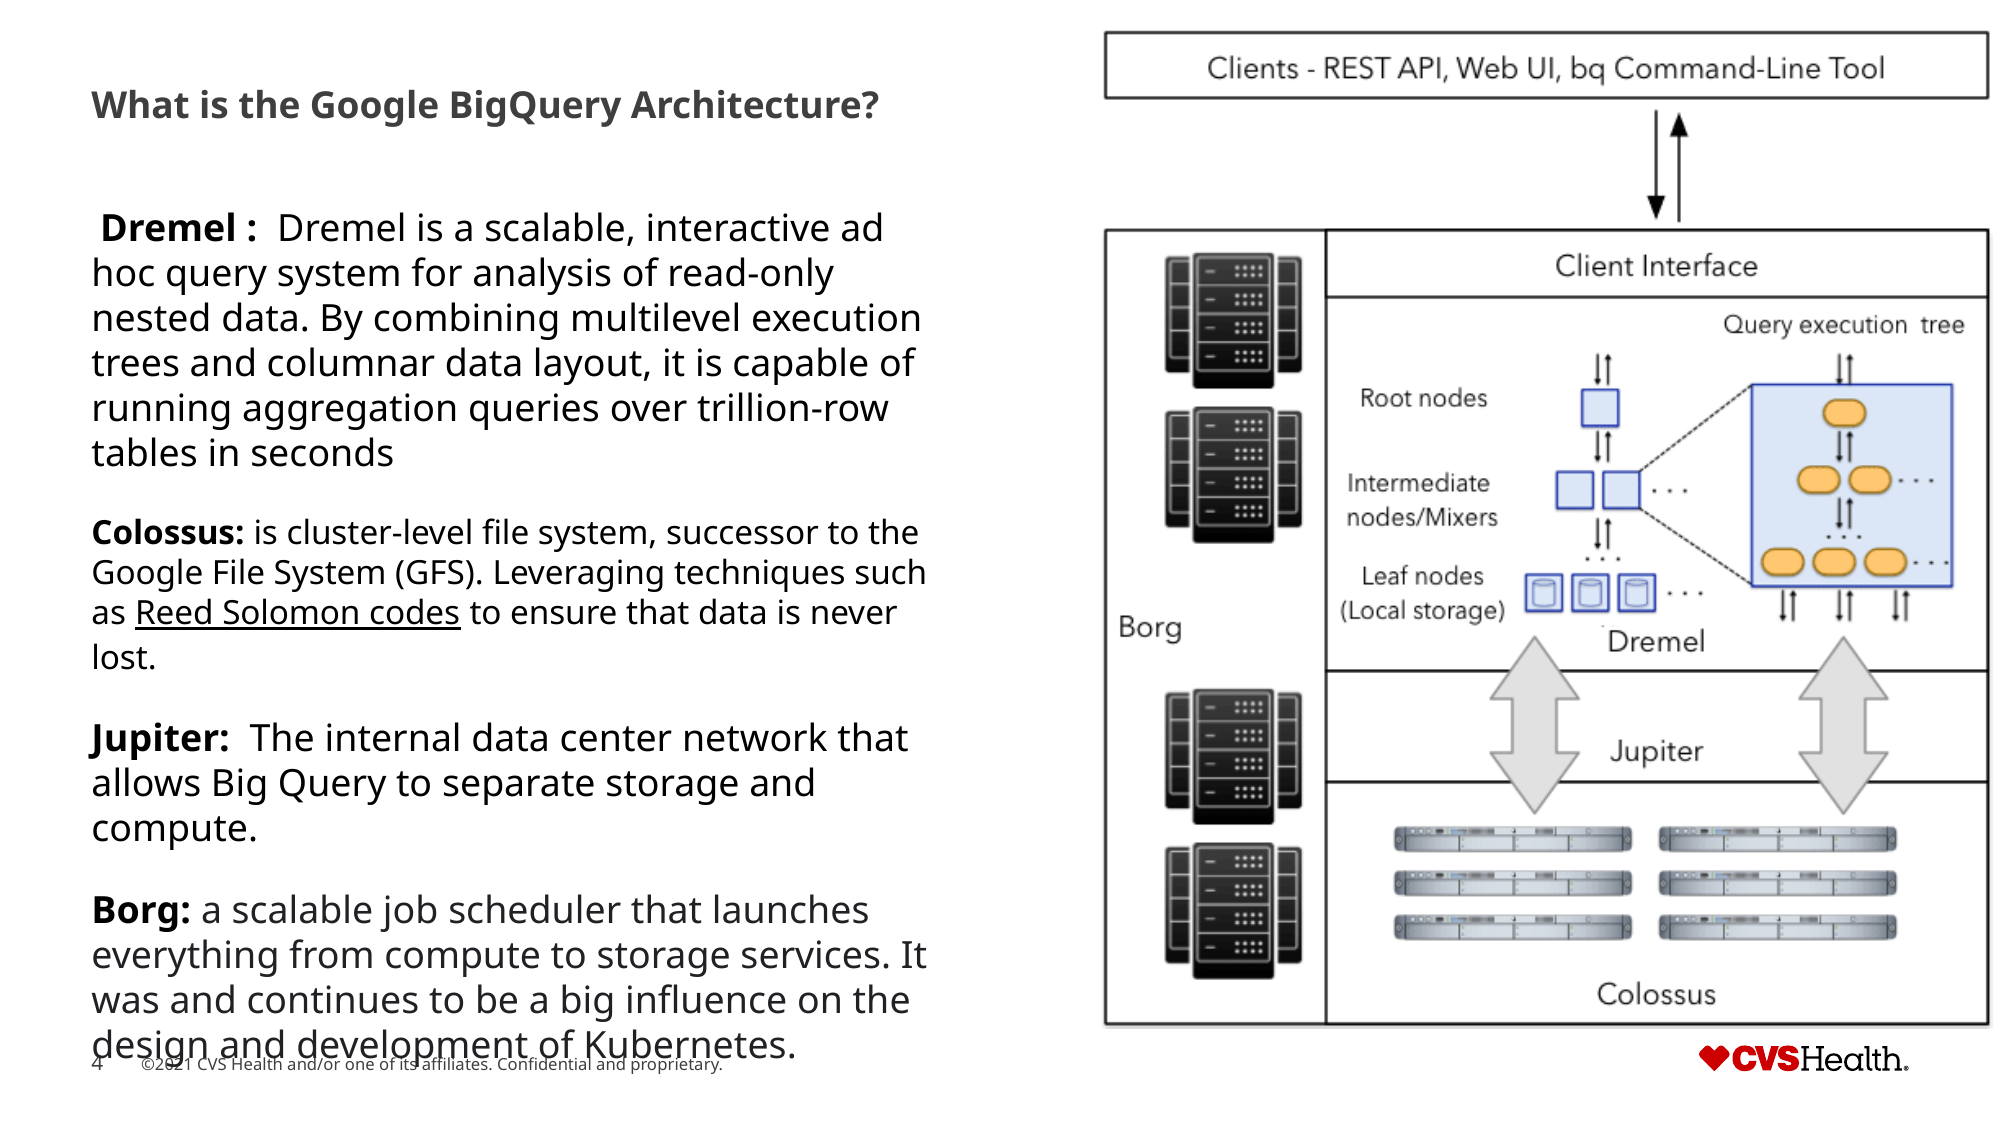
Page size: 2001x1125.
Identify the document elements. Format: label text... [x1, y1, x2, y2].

title What is the Google BigQuery Architecture? [91, 86, 893, 203]
picture [1101, 28, 1993, 1029]
list Dremel : Dremel is a scalable, interactive ad hoc query system for analysis of read-only nested data. By combining multilevel execution trees and columnar data layout, it is capable of running aggregation queries over trillion-row tables in seconds Colossus: is cluster-level file system, successor to the Google File System (GFS). Leveraging techniques such as Reed Solomon codes to ensure that data is never lost. Jupiter: The internal data center network that allows Big Query to separate storage and compute. Borg: a scalable job scheduler that launches everything from compute to storage services. It was and continues to be a big influence on the design and development of Kubernetes. [91, 203, 950, 1066]
